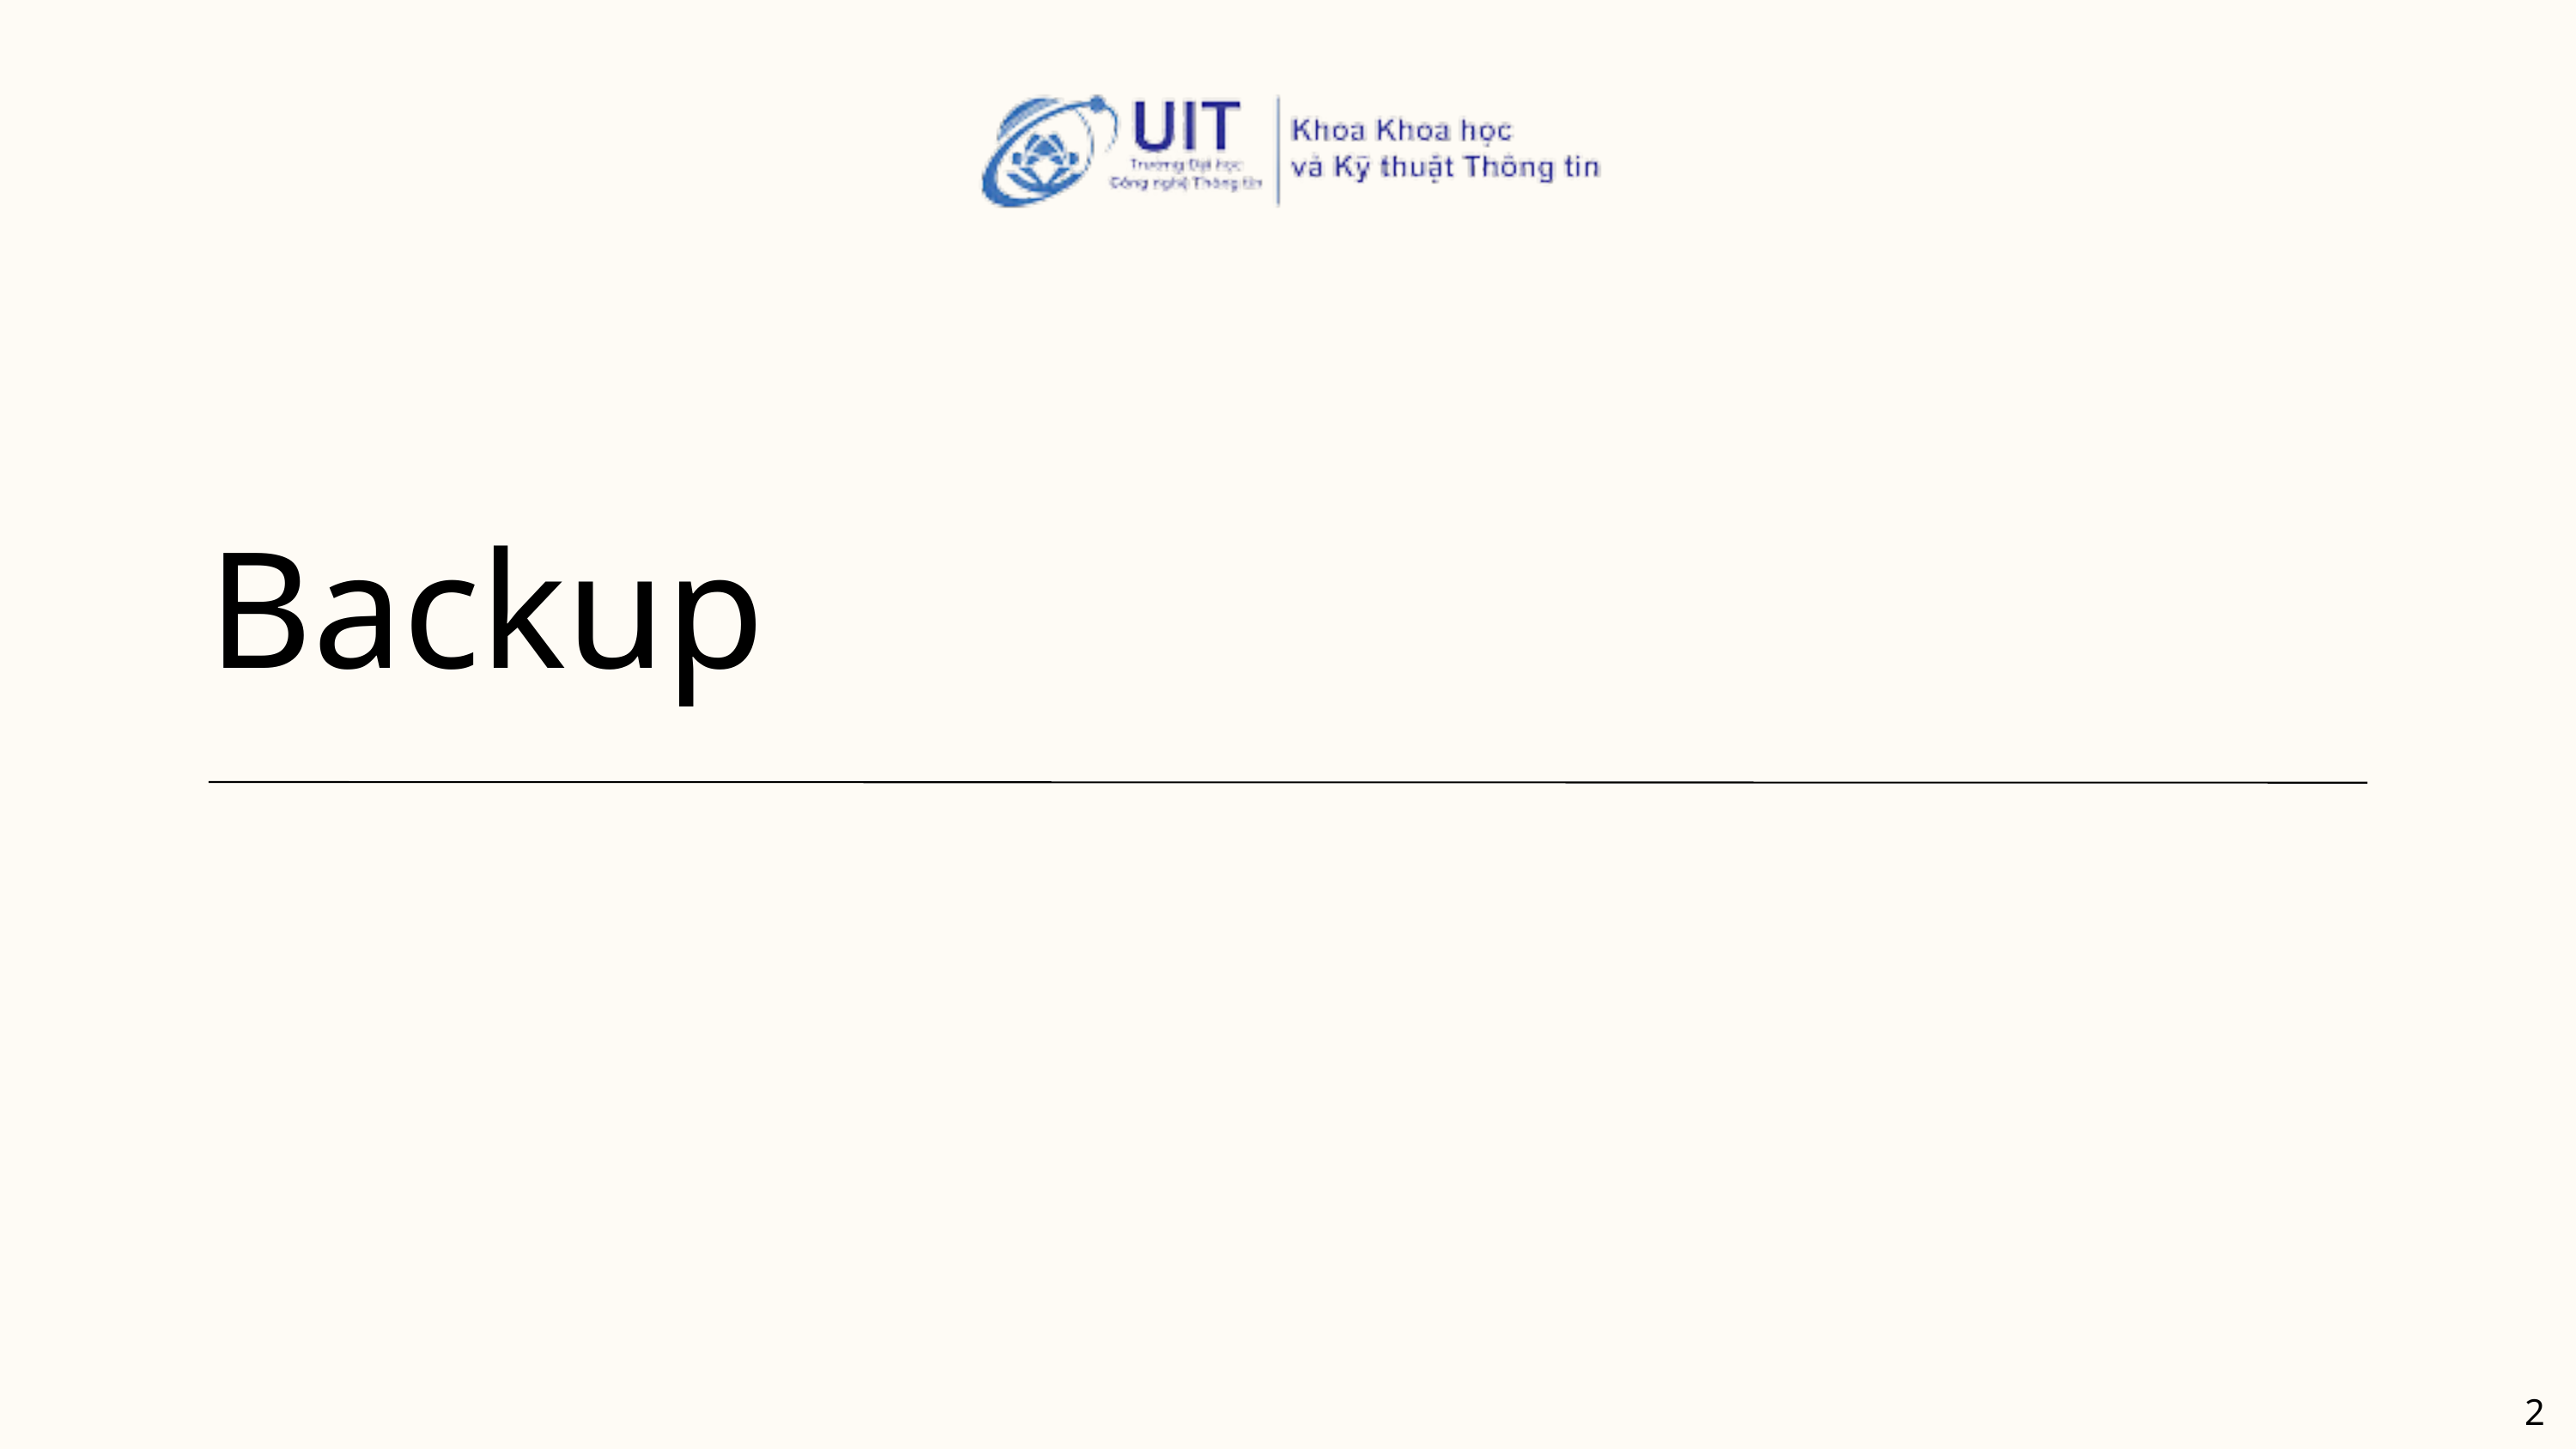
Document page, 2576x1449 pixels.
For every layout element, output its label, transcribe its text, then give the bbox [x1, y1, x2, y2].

text_box 27 [2524, 1373, 2546, 1449]
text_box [208, 469, 2368, 784]
text_box [951, 42, 1625, 247]
